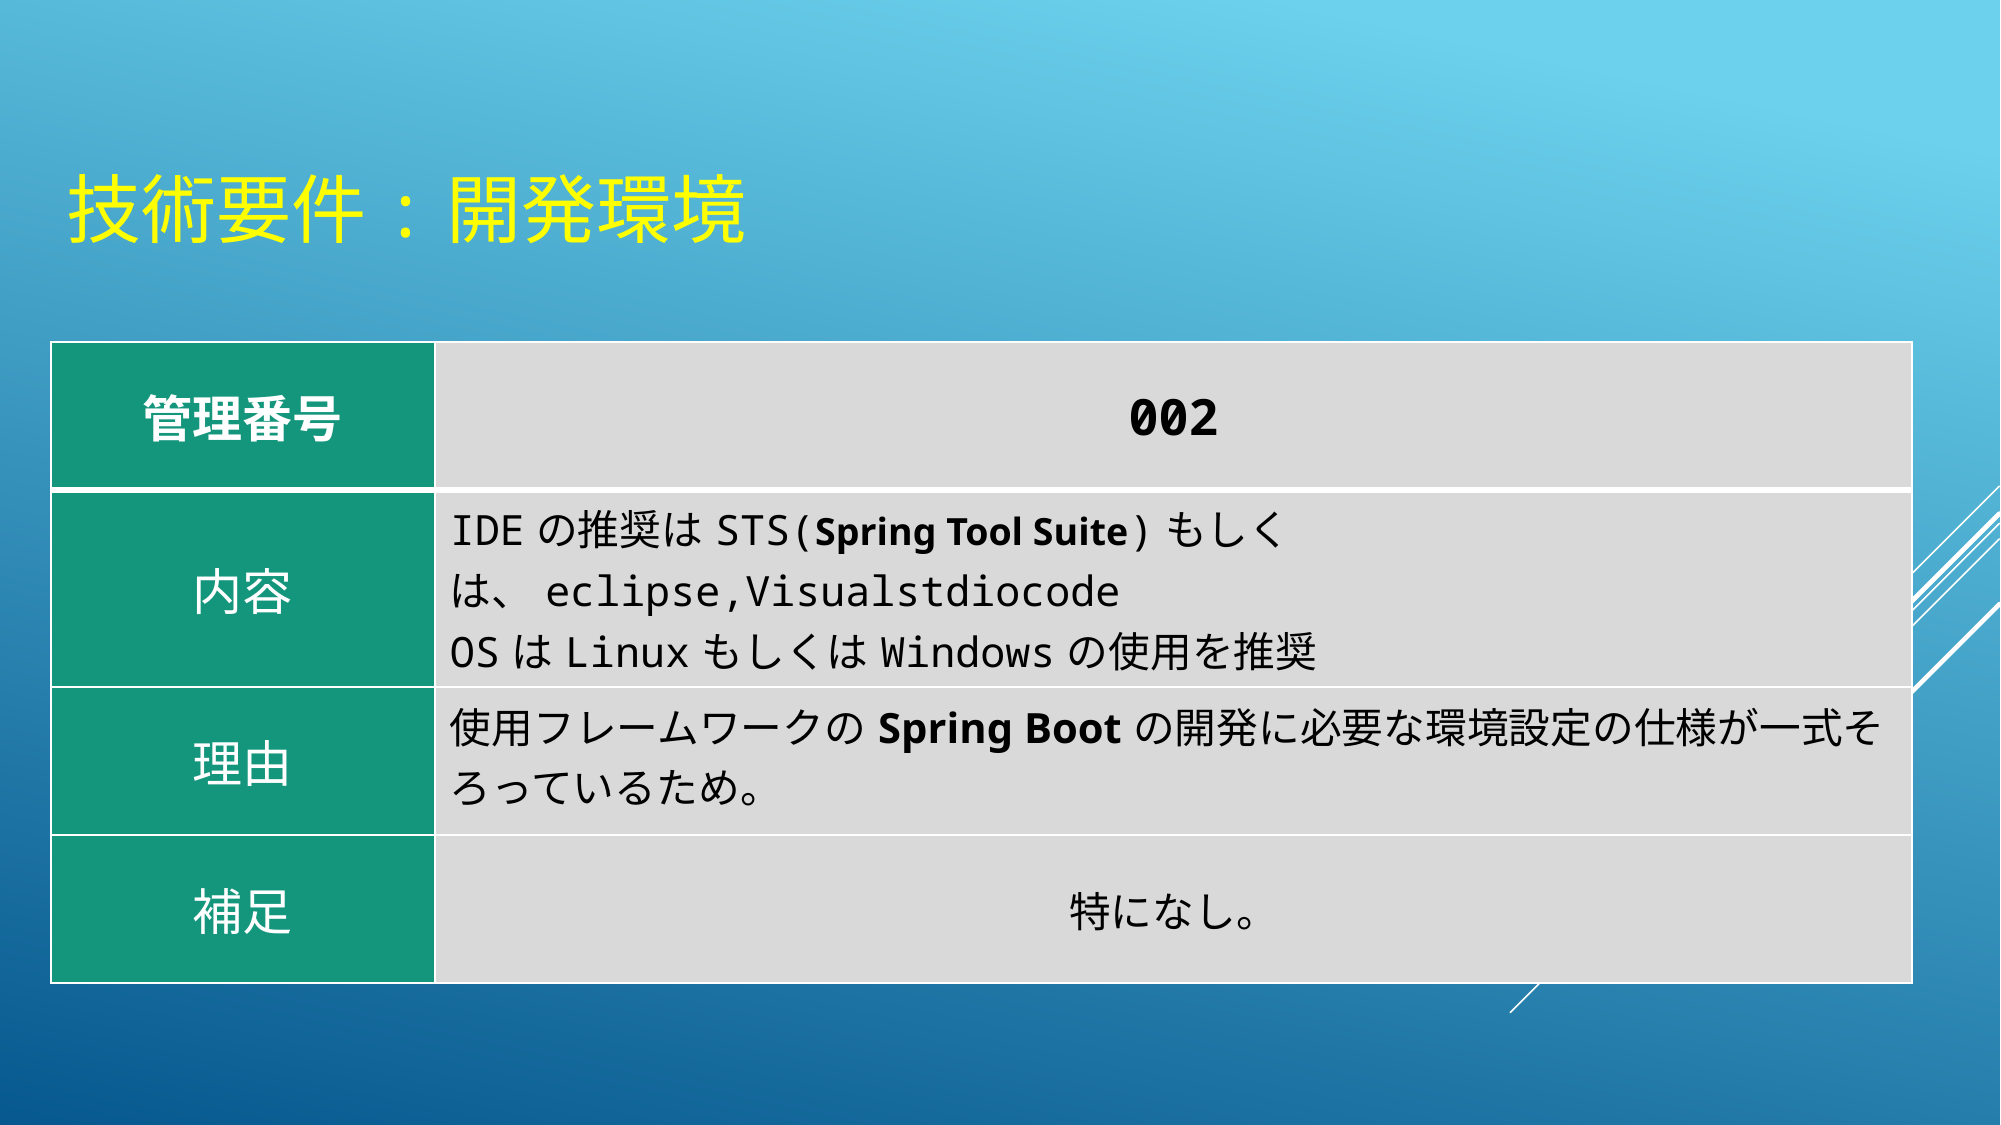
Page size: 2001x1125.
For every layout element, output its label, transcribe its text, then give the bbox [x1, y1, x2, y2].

table_header 管理番号 [52, 343, 434, 487]
table_cell 補足 [52, 836, 434, 982]
title 技術要件:開発環境 [51, 117, 1451, 298]
table_cell 使用フレームワークのSpring Bootの開発に必要な環境設定の仕様が一式そろっているため。 [436, 688, 1911, 834]
table_cell IDEの推奨はSTS(Spring Tool Suite)もしくは、eclipse,Visualstdiocode OSはLinuxもしくはWindowsの使用を推奨 [436, 493, 1911, 686]
table_cell 内容 [52, 493, 434, 686]
table_cell 理由 [52, 688, 434, 834]
table_cell 特になし。 [436, 836, 1911, 982]
table_header 002 [436, 343, 1911, 487]
